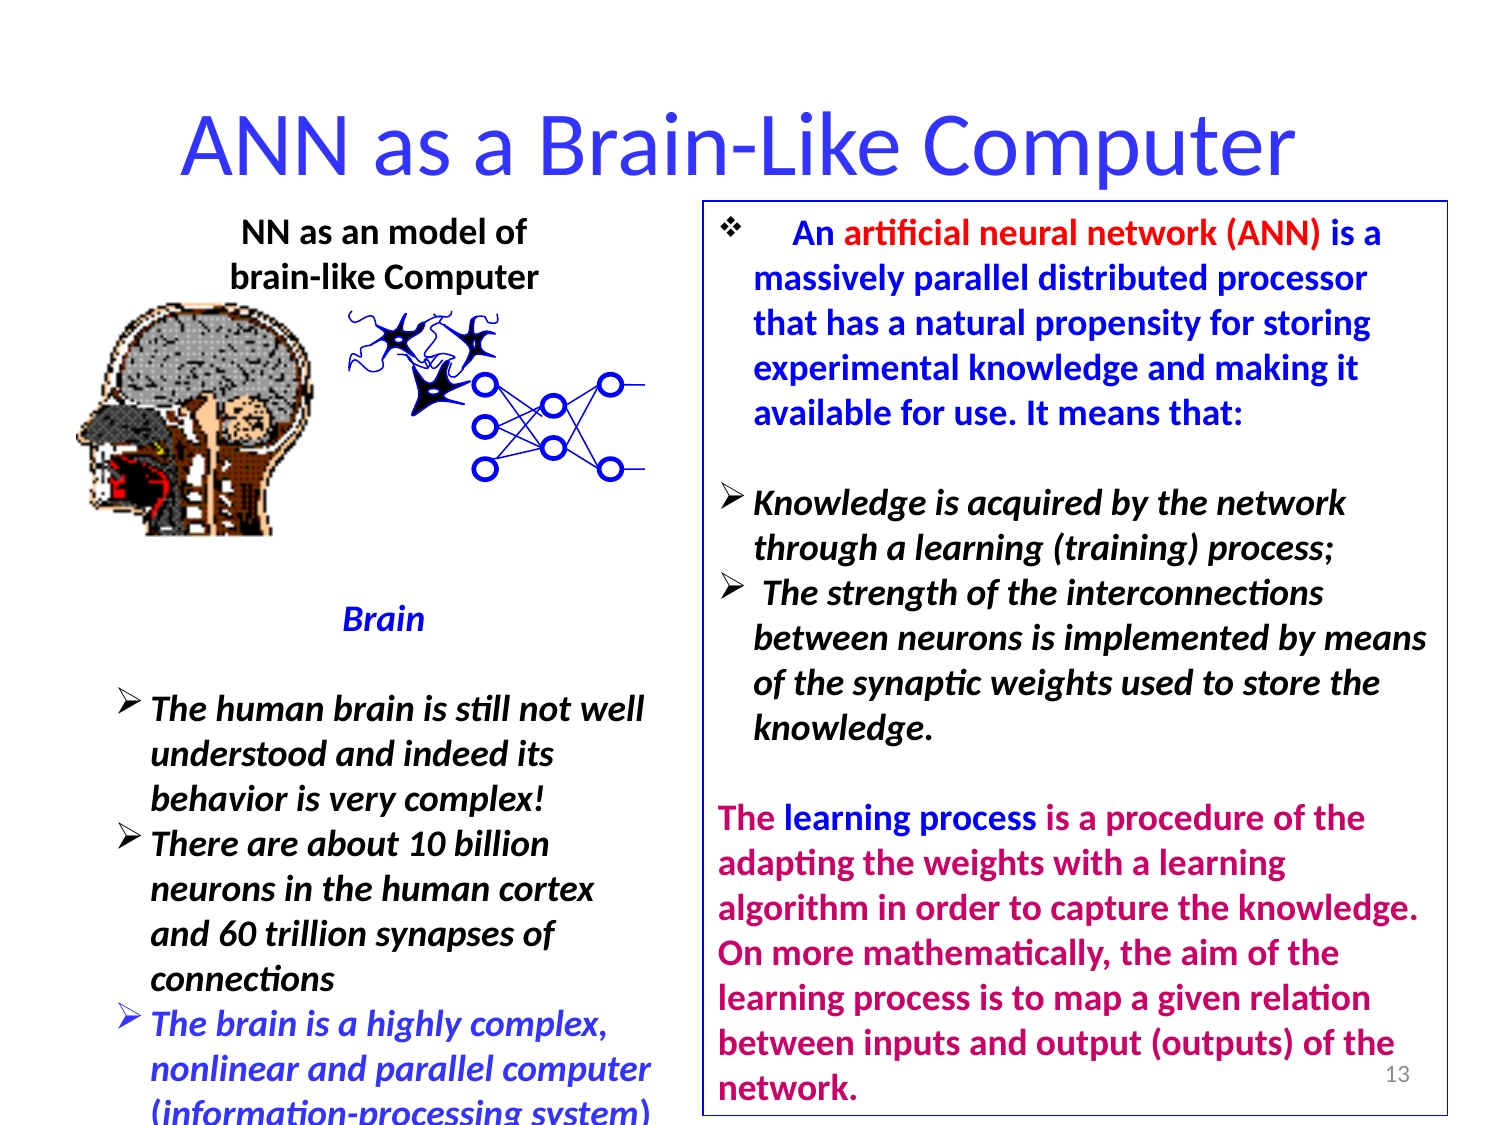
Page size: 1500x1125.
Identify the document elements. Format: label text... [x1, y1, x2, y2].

title ANN as a Brain-Like Computer [74, 44, 1426, 233]
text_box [348, 310, 645, 480]
picture [76, 301, 332, 563]
slide_number 13 [1074, 1042, 1425, 1103]
text_box Brain The human brain is still not well understood and indeed its behavior is very complex! There are about 10 billion neurons in the human cortex and 60 trillion synapses of connections The brain is a highly complex, nonlinear and parallel computer (information-processing system) [100, 586, 668, 1125]
text_box NN as an model of brain-like Computer [206, 233, 563, 305]
text_box An artificial neural network (ANN) is a massively parallel distributed processor that has a natural propensity for storing experimental knowledge and making it available for use. It means that: Knowledge is acquired by the network through a learning (training) process; The strength of the interconnections between neurons is implemented by means of the synaptic weights used to store the knowledge. The learning process is a procedure of the adapting the weights with a learning algorithm in order to capture the knowledge. On more mathematically, the aim of the learning process is to map a given relation between inputs and output (outputs) of the network. [703, 200, 1448, 1116]
